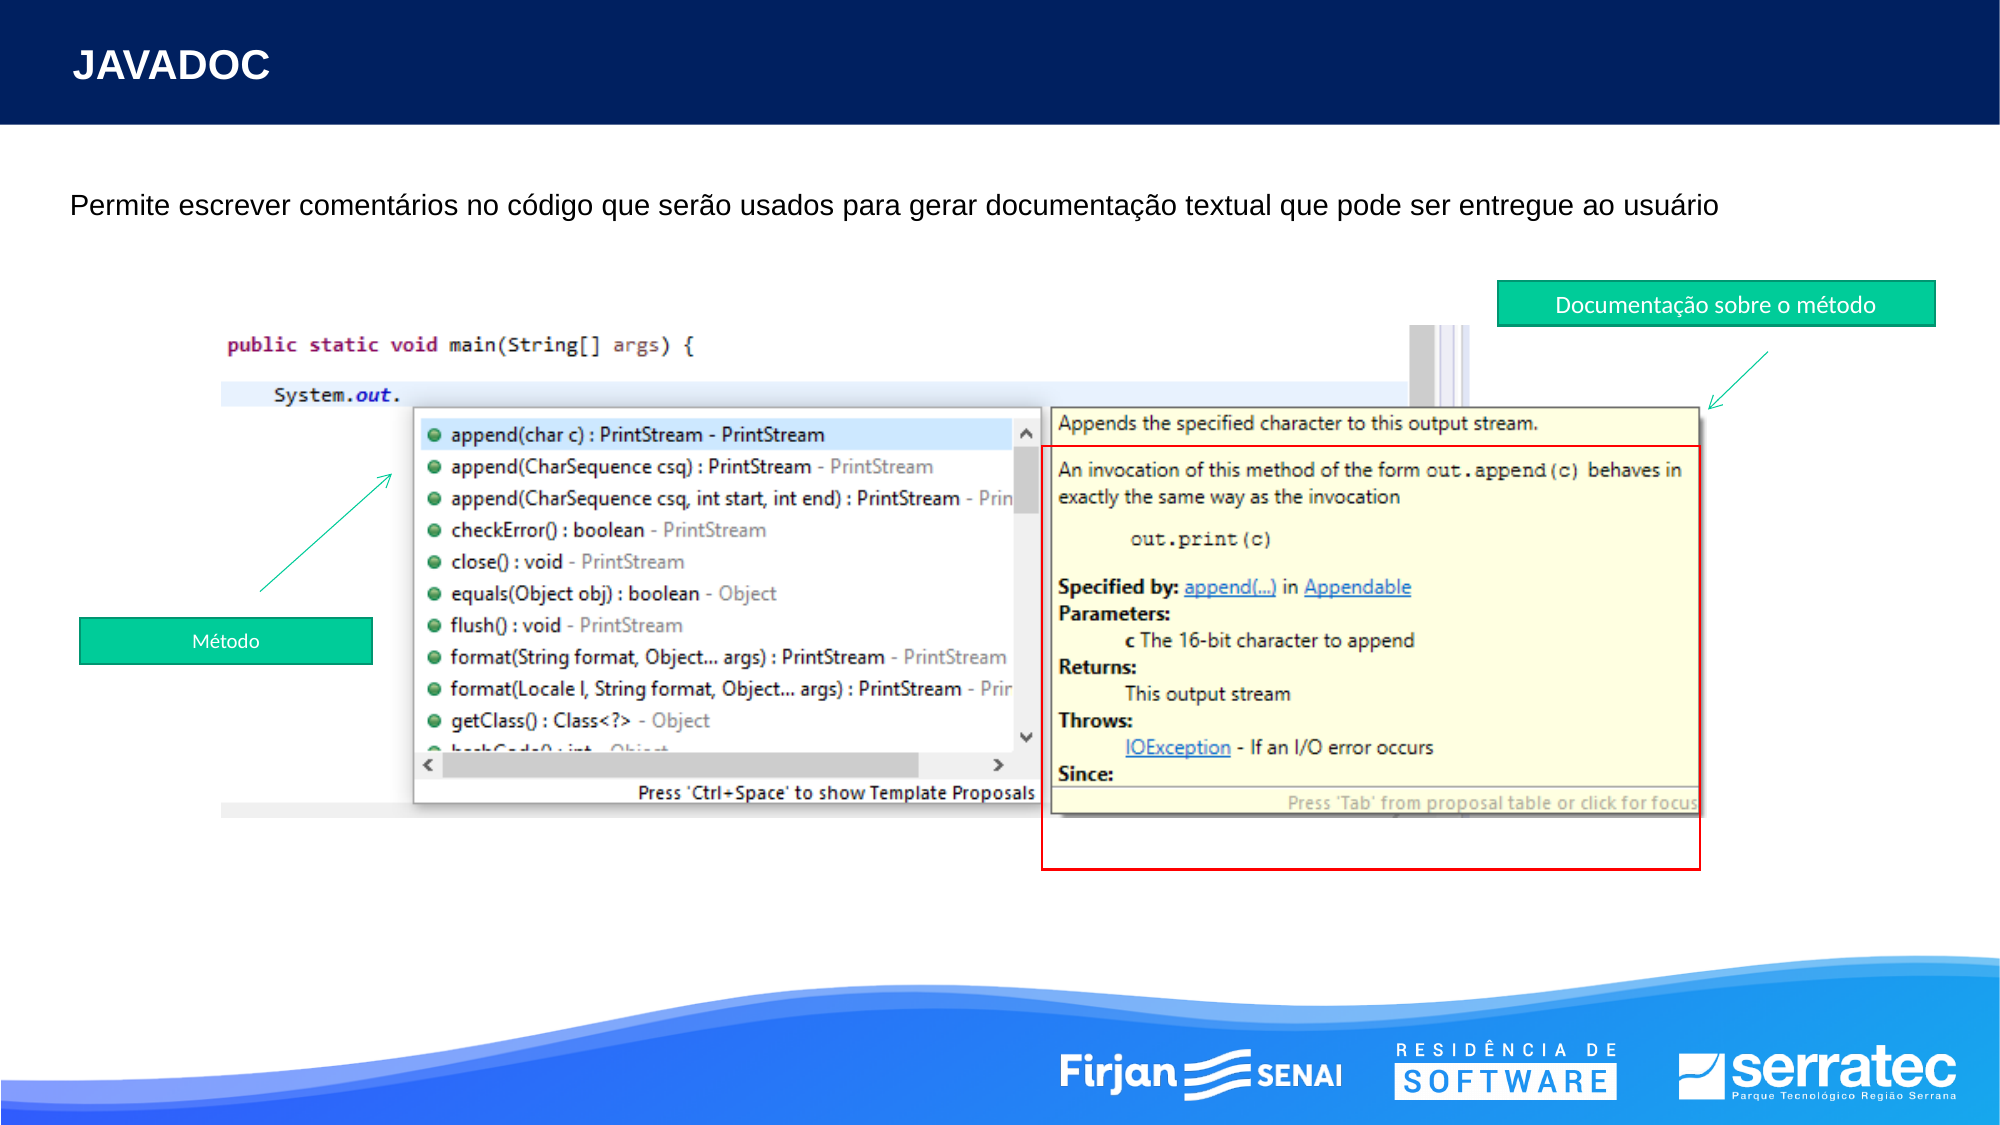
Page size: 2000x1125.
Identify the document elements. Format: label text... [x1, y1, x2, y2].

text_box [1041, 818, 1701, 871]
text_box JAVADOC [57, 30, 286, 96]
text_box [259, 473, 392, 592]
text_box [1707, 351, 1768, 410]
text_box Documentação sobre o método [1497, 280, 1936, 327]
text_box Método [79, 617, 221, 665]
picture [1, 943, 2000, 1125]
text_box Permite escrever comentários no código que serão usados para gerar documentação textual que pode ser entregue ao usuário [54, 160, 1752, 229]
picture [221, 325, 1707, 818]
